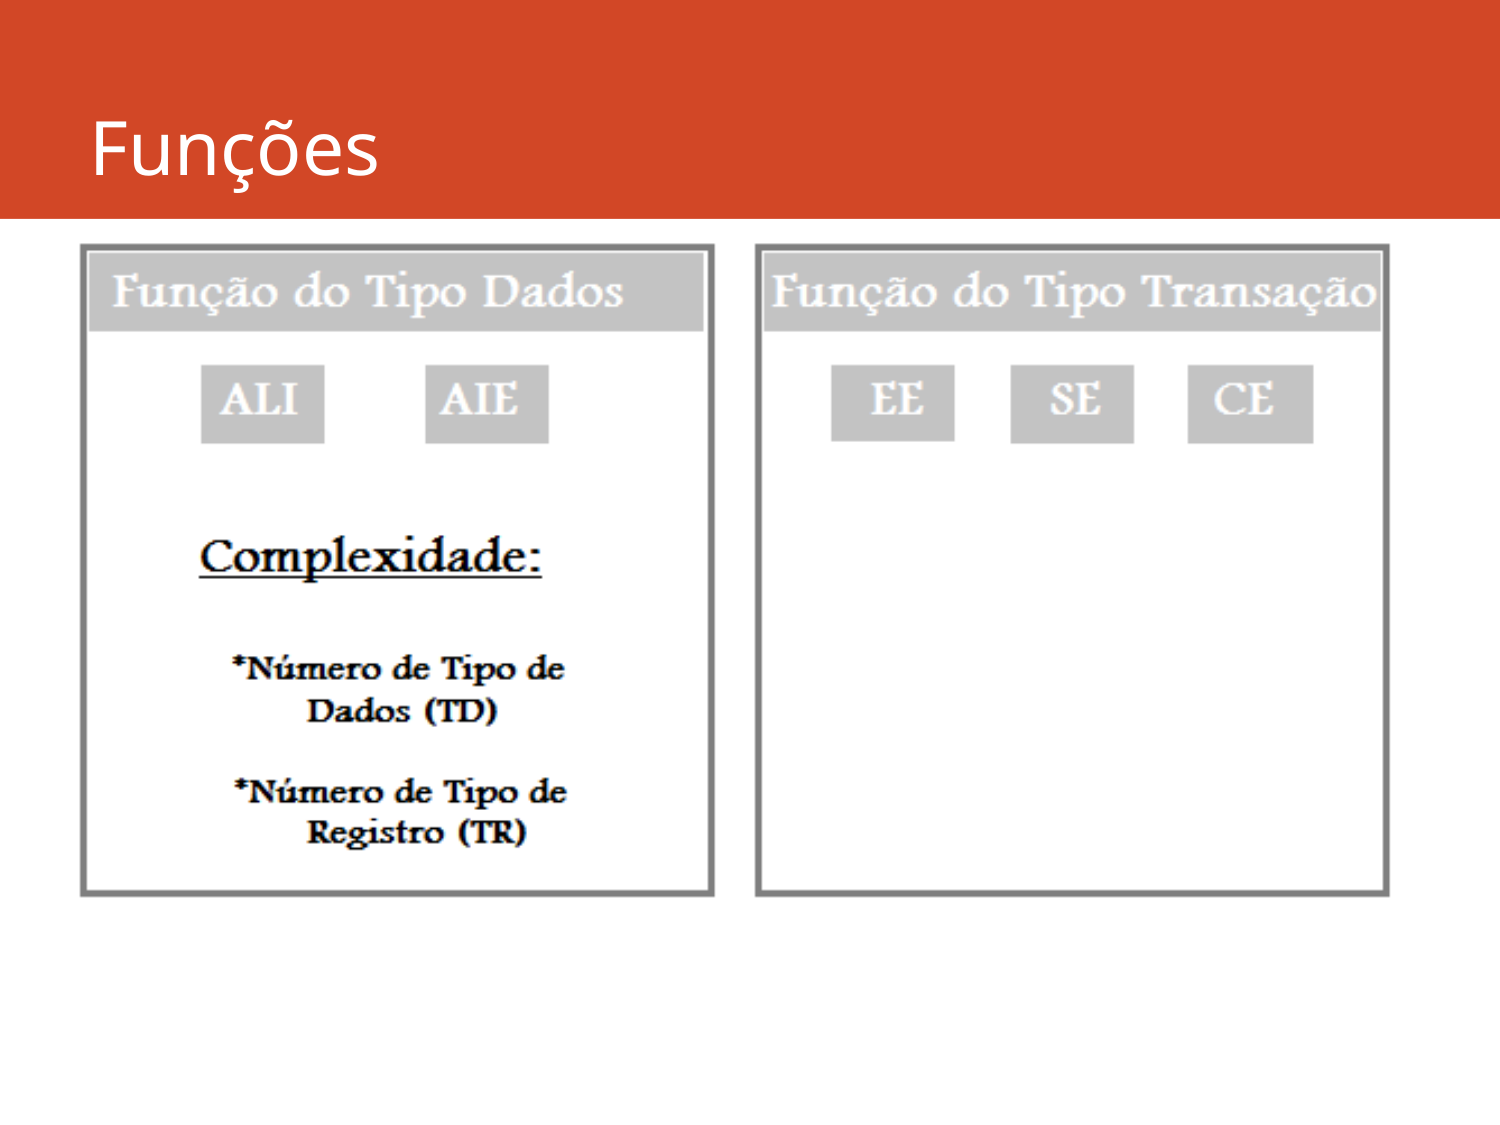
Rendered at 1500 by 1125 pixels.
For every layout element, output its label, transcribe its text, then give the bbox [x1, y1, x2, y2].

picture [74, 240, 1397, 902]
title Funções [74, 0, 1397, 199]
